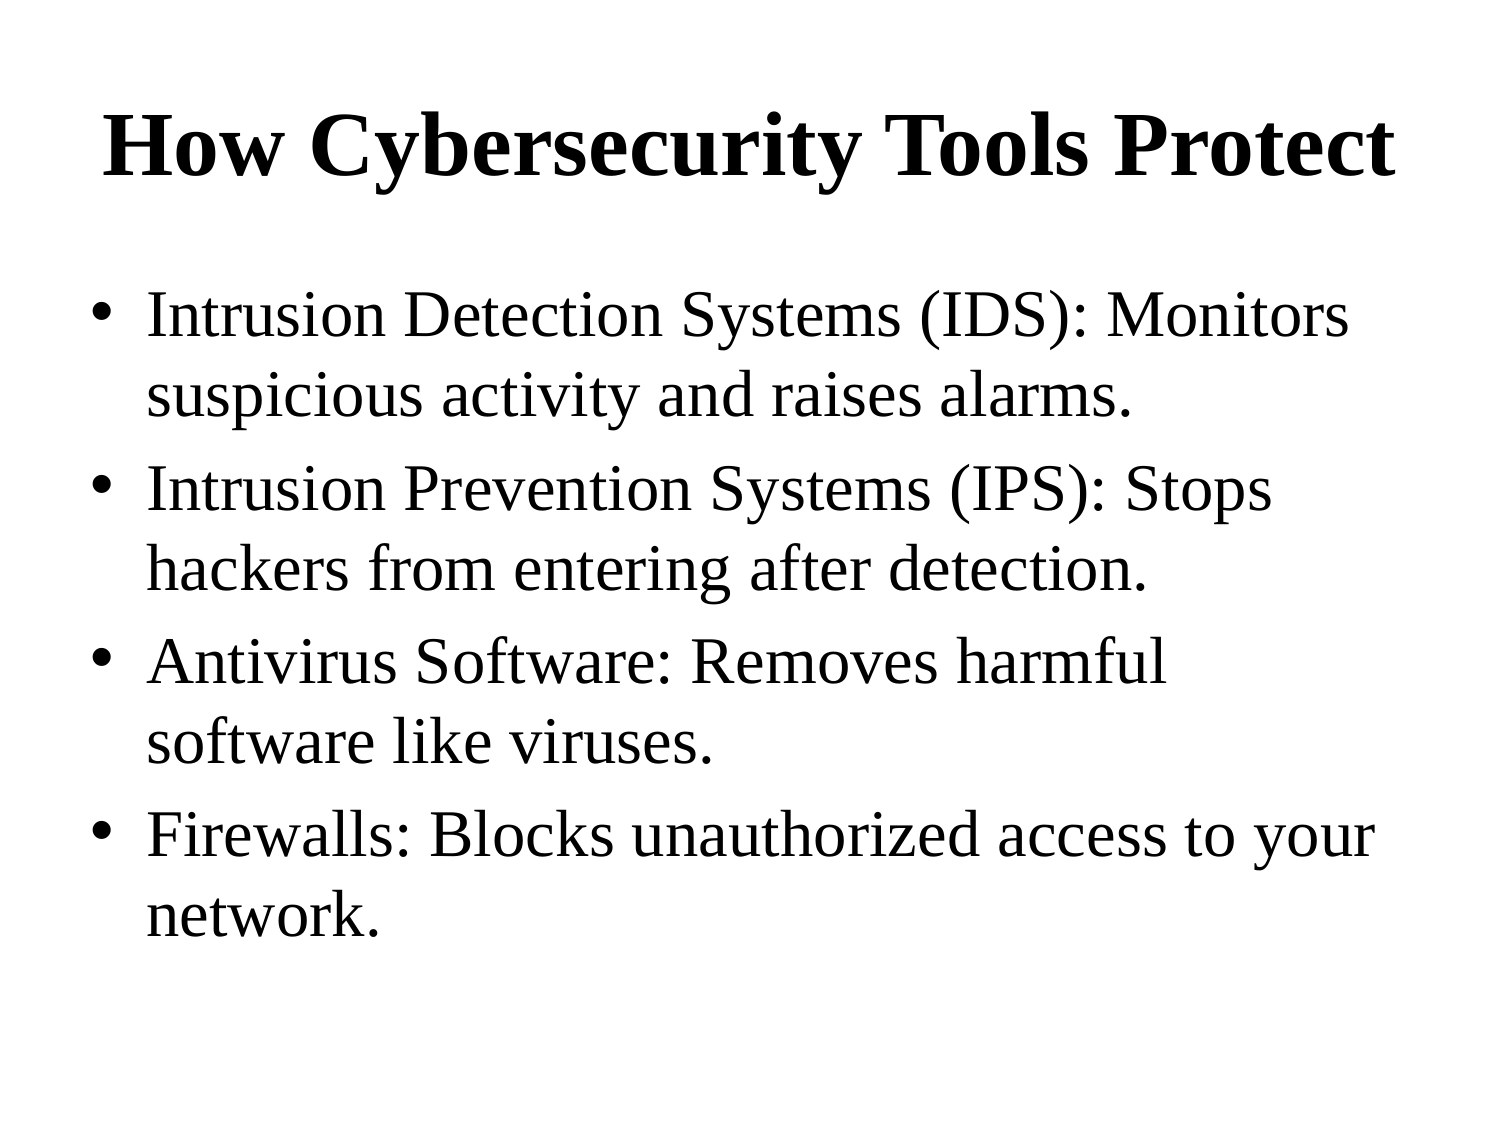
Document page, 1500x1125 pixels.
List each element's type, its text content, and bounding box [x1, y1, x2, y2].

title How Cybersecurity Tools Protect [75, 45, 1425, 233]
list Intrusion Detection Systems (IDS): Monitors suspicious activity and raises alarms. Intrusion Prevention Systems (IPS): Stops hackers from entering after detection. Antivirus Software: Removes harmful software like viruses. Firewalls: Blocks unauthorized access to your network. [75, 262, 1425, 1005]
